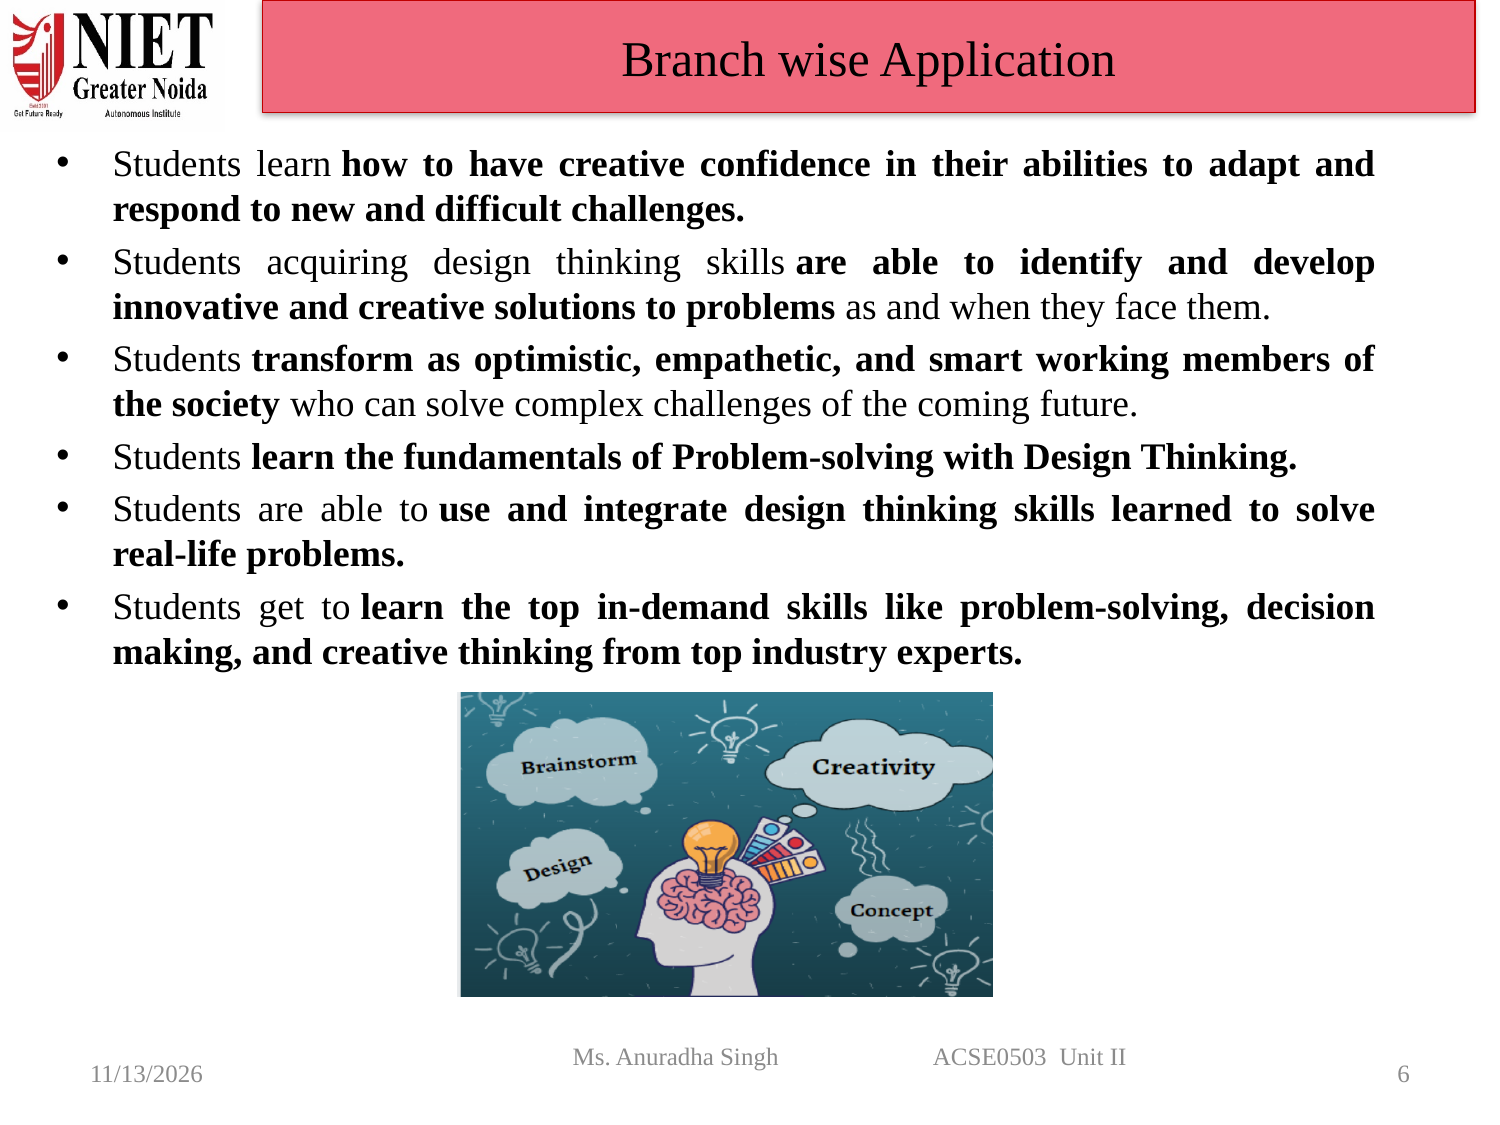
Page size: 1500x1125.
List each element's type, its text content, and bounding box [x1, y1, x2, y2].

picture [0, 0, 226, 132]
footer Ms. Anuradha Singh ACSE0503 Unit II [462, 1025, 1238, 1085]
text_box Branch wise Application [262, 0, 1476, 113]
slide_number 6 [1074, 1042, 1425, 1103]
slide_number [75, 1042, 425, 1103]
picture [439, 692, 993, 998]
list Students learn how to have creative confidence in their abilities to adapt and respond to new and difficult challenges. Students acquiring design thinking skills are able to identify and develop innovative and creative solutions to problems as and when they face them. Students transform as optimistic, empathetic, and smart working members of the society who can solve complex challenges of the coming future. Students learn the fundamentals of Problem-solving with Design Thinking. Students are able to use and integrate design thinking skills learned to solve real-life problems. Students get to learn the top in-demand skills like problem-solving, decision making, and creative thinking from top industry experts. [41, 131, 1392, 1027]
